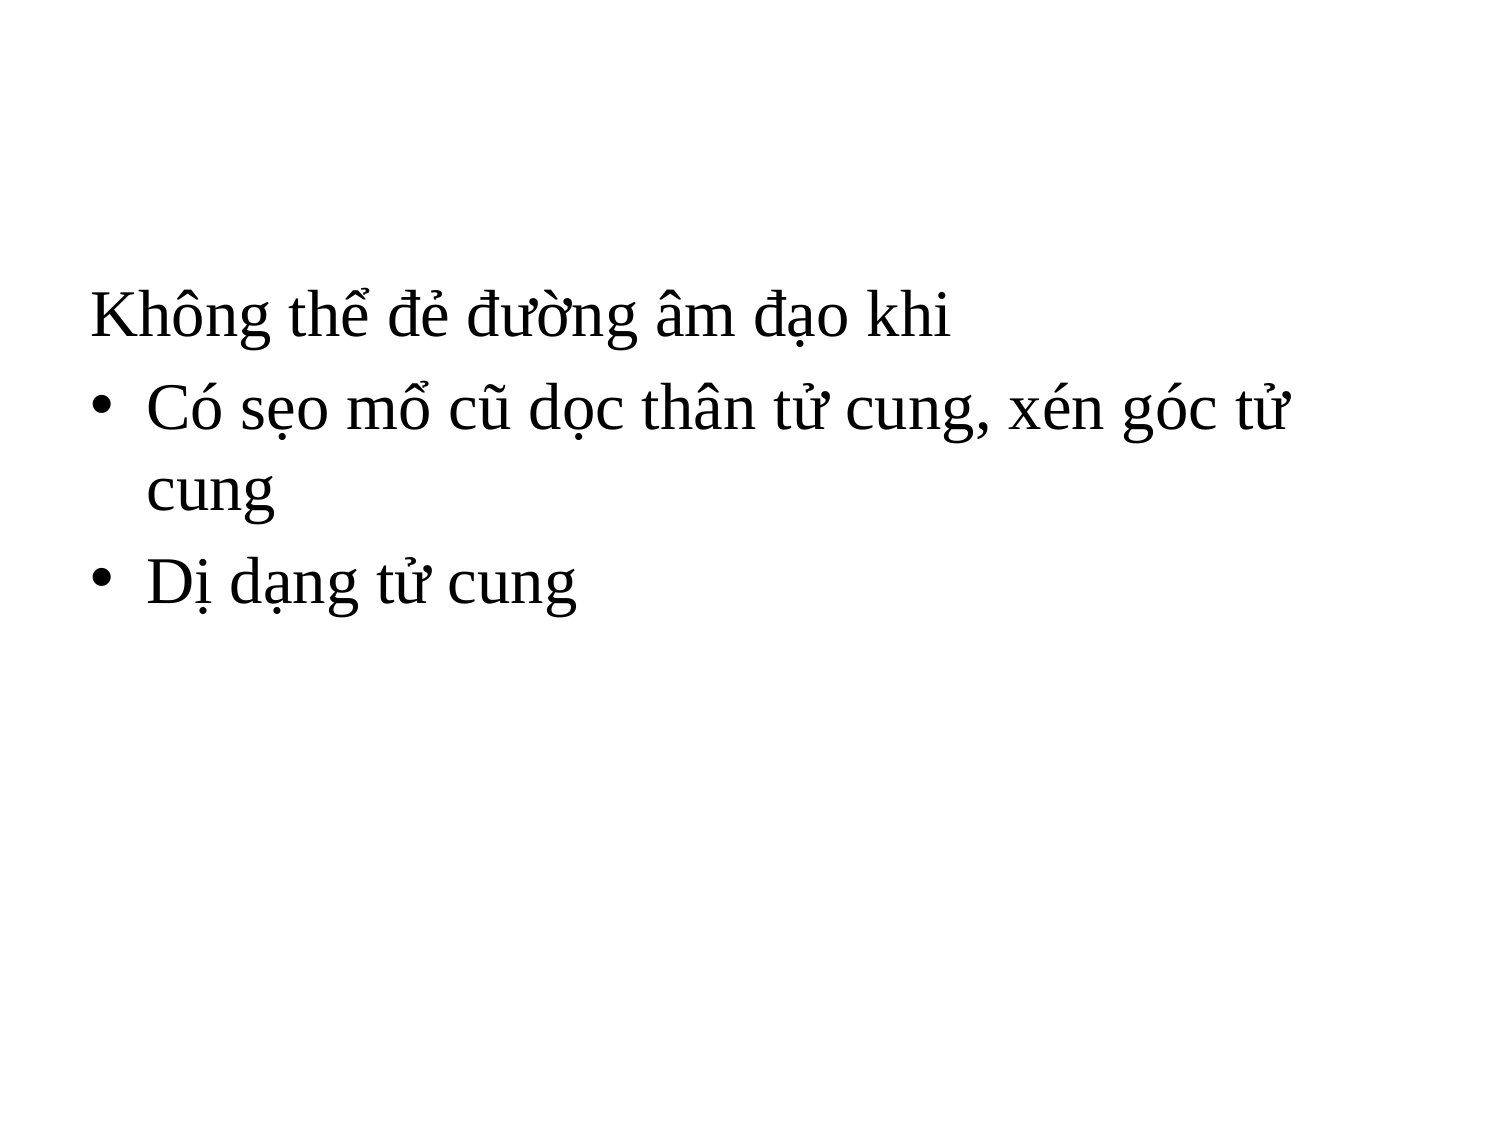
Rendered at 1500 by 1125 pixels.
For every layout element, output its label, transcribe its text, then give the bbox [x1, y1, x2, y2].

list Không thể đẻ đường âm đạo khi Có sẹo mổ cũ dọc thân tử cung, xén góc tử cung Dị dạng tử cung [75, 262, 1425, 1005]
